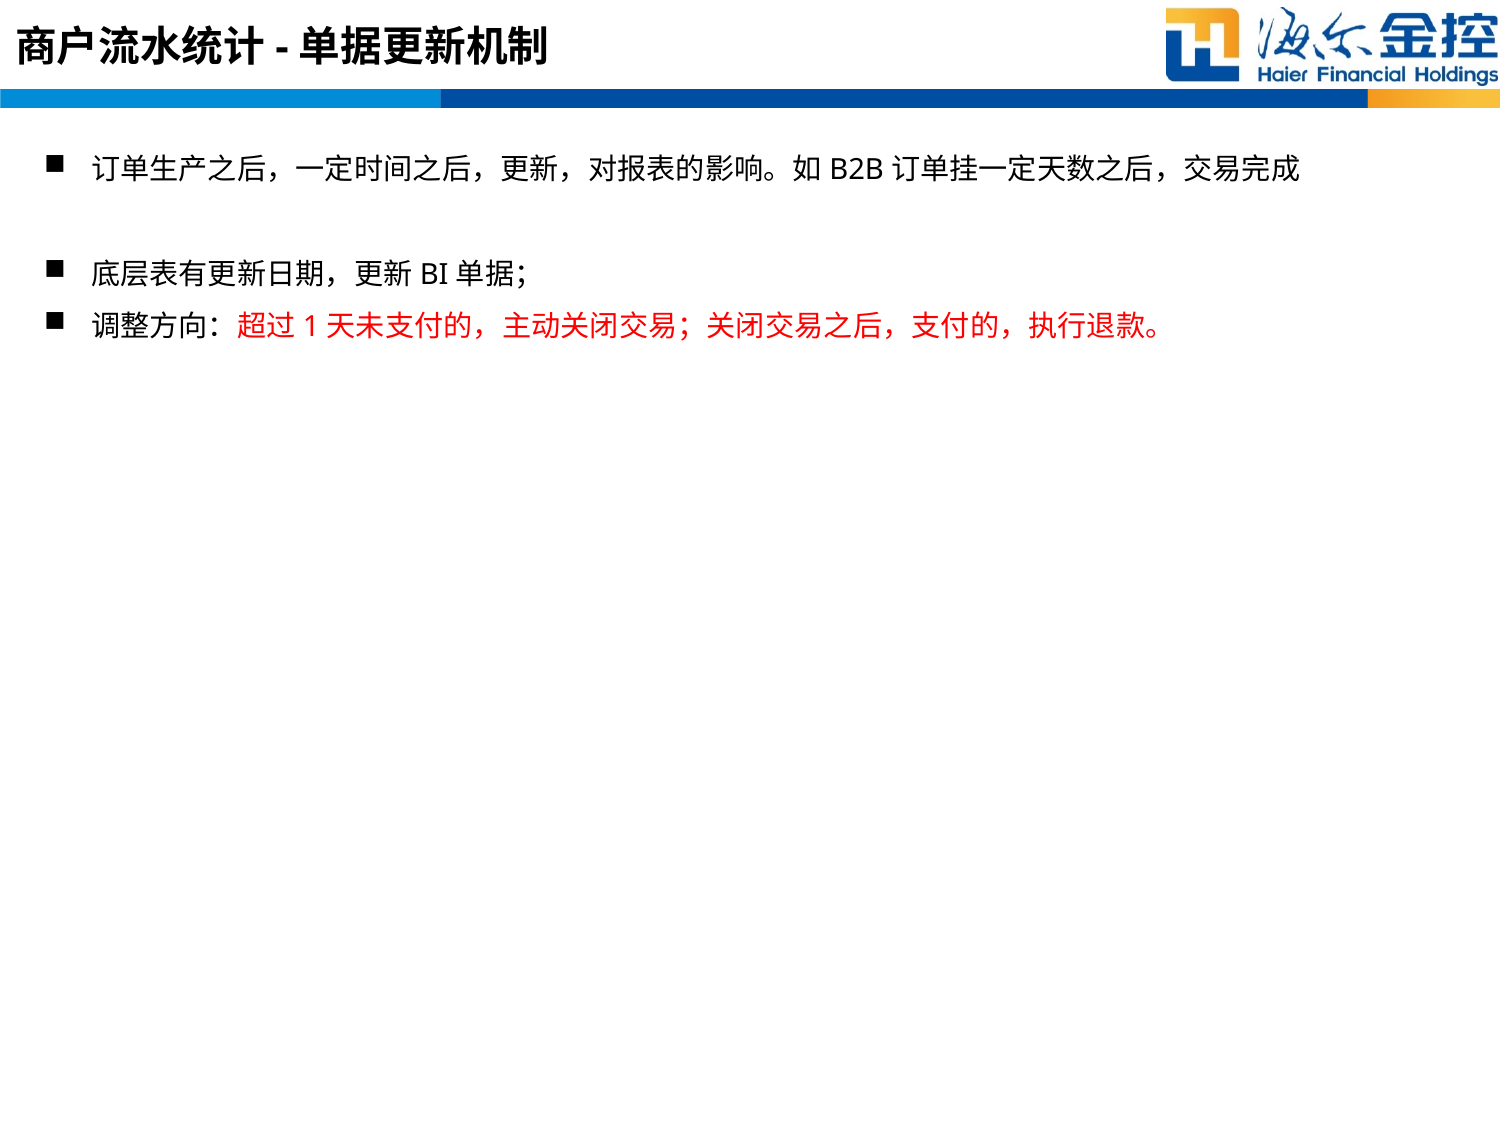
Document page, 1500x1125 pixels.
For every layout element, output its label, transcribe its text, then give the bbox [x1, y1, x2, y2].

picture [1166, 7, 1498, 86]
title 商户流水统计-单据更新机制 [0, 0, 1105, 90]
picture [441, 89, 1500, 108]
text_box 订单生产之后，一定时间之后，更新，对报表的影响。如B2B订单挂一定天数之后，交易完成 底层表有更新日期，更新BI单据； 调整方向：超过1天未支付的，主动关闭交易；关闭交易之后，支付的，执行退款。 [29, 125, 1471, 350]
